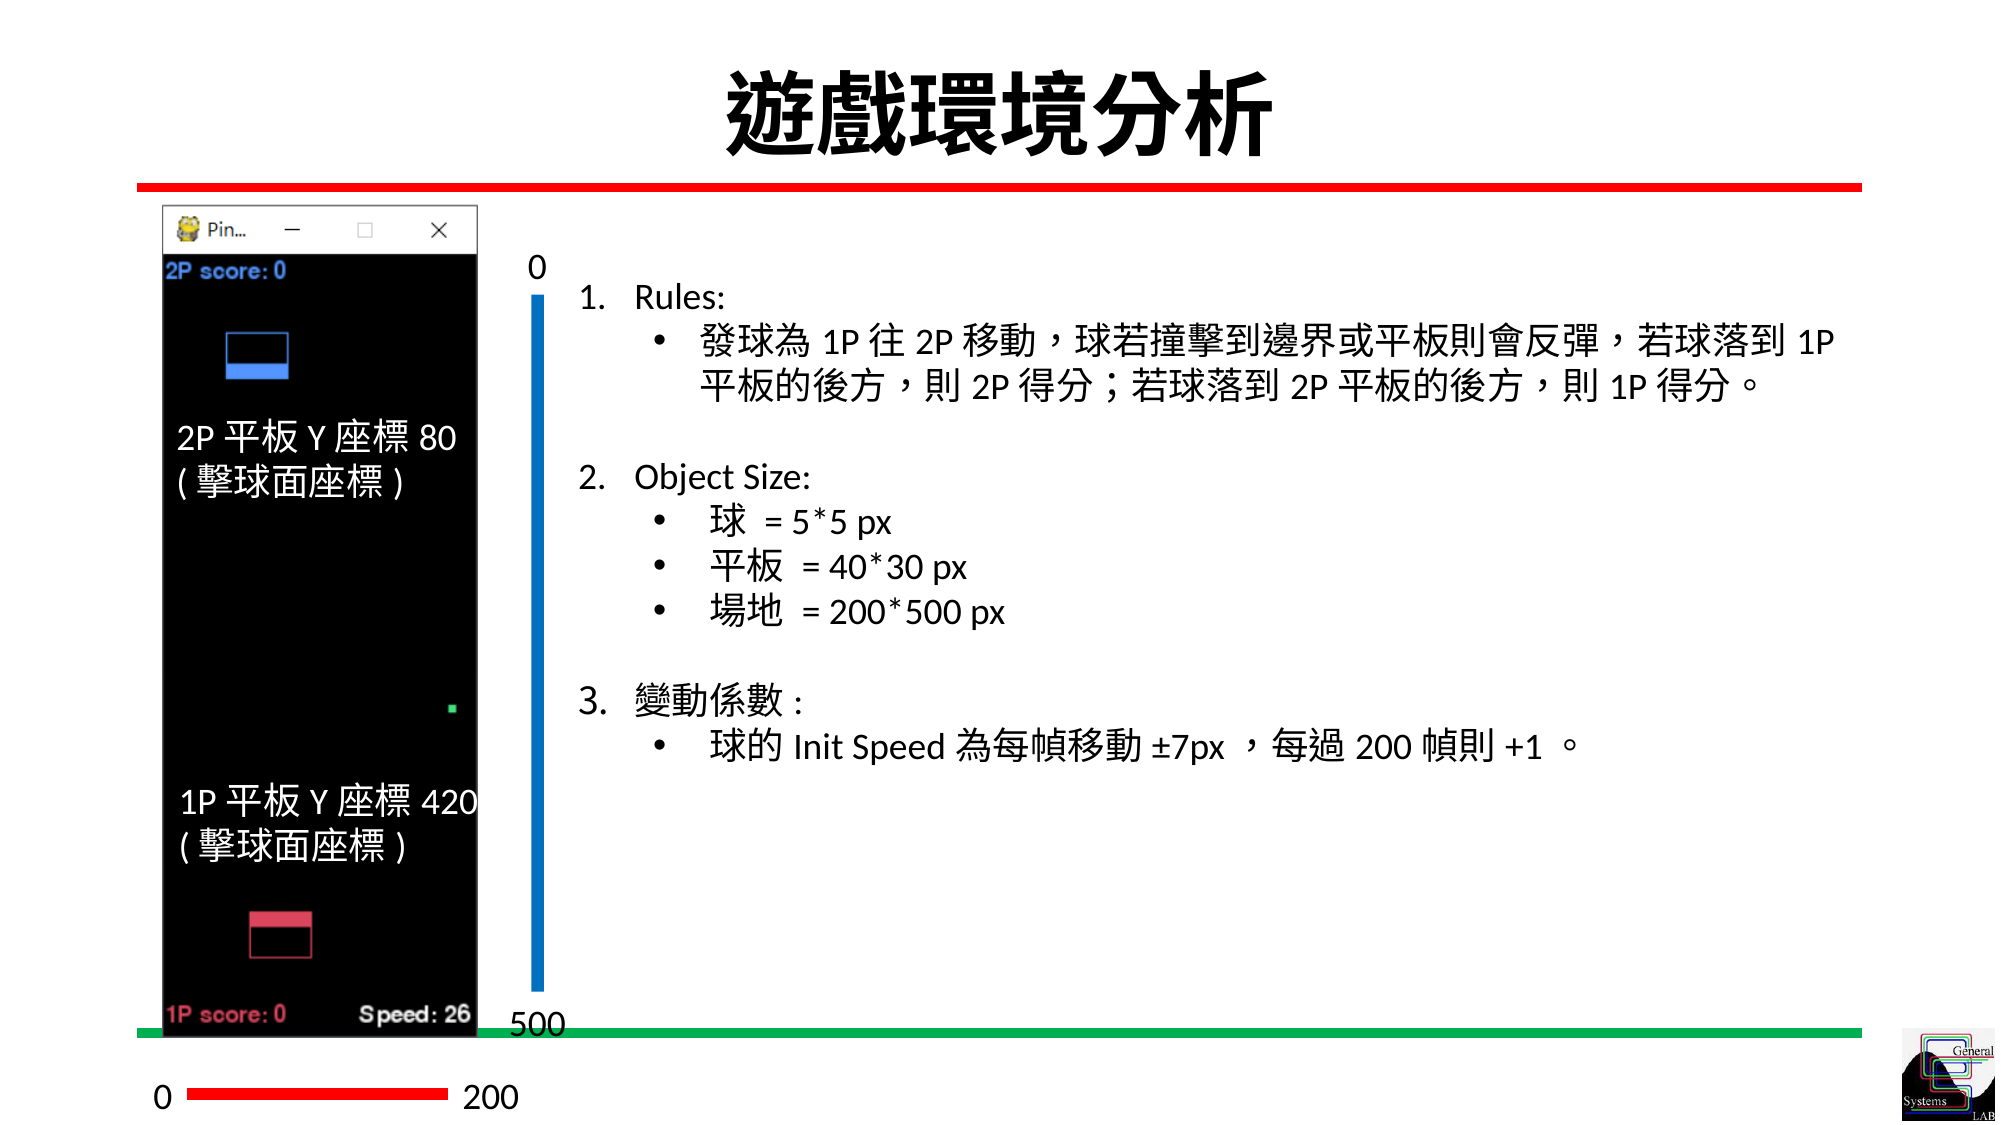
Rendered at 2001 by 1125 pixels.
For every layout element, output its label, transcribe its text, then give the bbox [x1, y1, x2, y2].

picture [1902, 1028, 1995, 1121]
title 遊戲環境分析 [137, 59, 1863, 178]
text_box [137, 204, 585, 1125]
text_box Rules: 發球為1P往2P移動，球若撞擊到邊界或平板則會反彈，若球落到1P平板的後方，則2P得分；若球落到2P平板的後方，則1P得分。 Object Size: 球 = 5*5 px 平板 = 40*30 px 場地 = 200*500 px 變動係數: 球的Init Speed為每幀移動±7px，每過200幀則+1。 [585, 265, 1863, 820]
